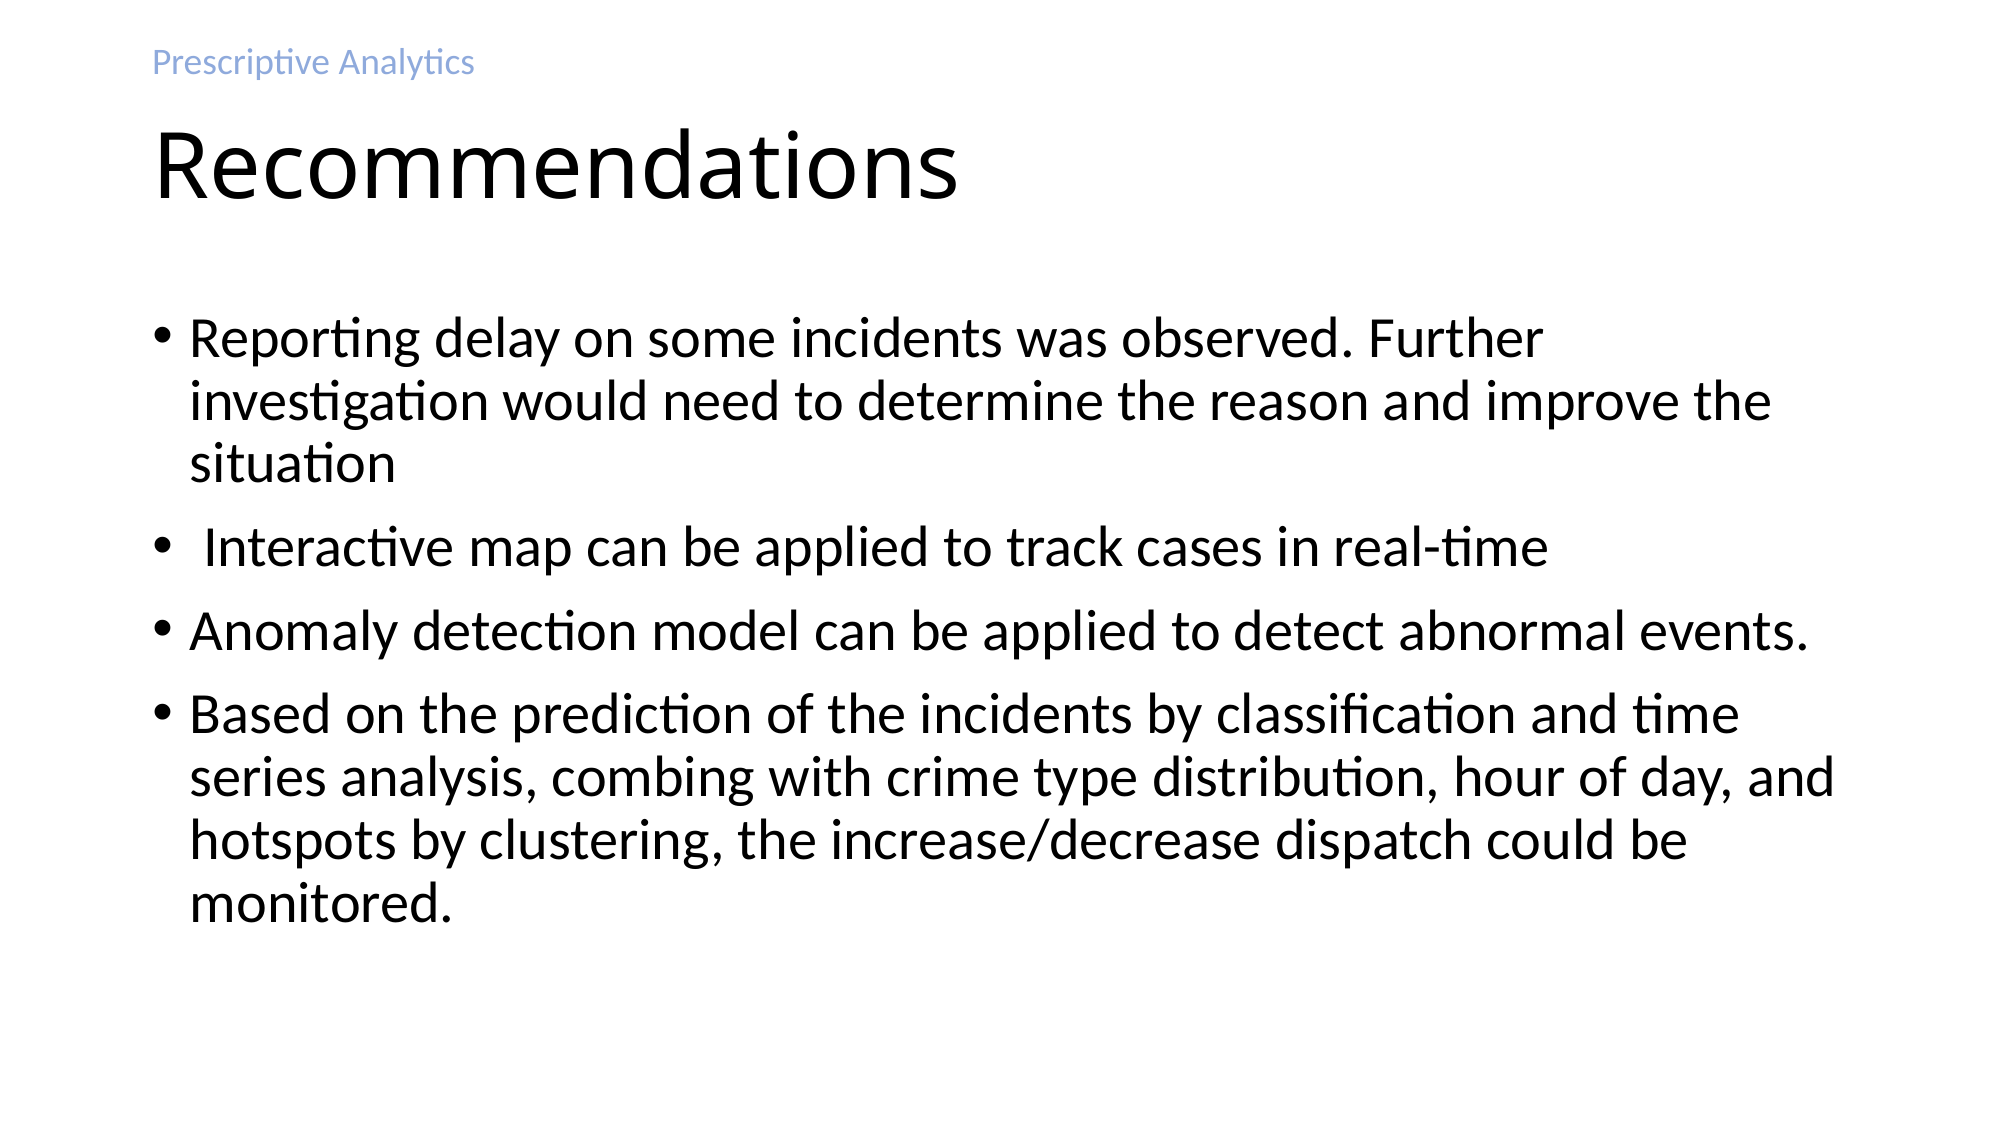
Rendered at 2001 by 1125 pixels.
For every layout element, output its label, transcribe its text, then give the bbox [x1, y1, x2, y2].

list Reporting delay on some incidents was observed. Further investigation would need to determine the reason and improve the situation Interactive map can be applied to track cases in real-time Anomaly detection model can be applied to detect abnormal events. Based on the prediction of the incidents by classification and time series analysis, combing with crime type distribution, hour of day, and hotspots by clustering, the increase/decrease dispatch could be monitored. [137, 299, 1863, 1014]
title Recommendations [137, 59, 1863, 278]
text_box Prescriptive Analytics [137, 29, 503, 90]
